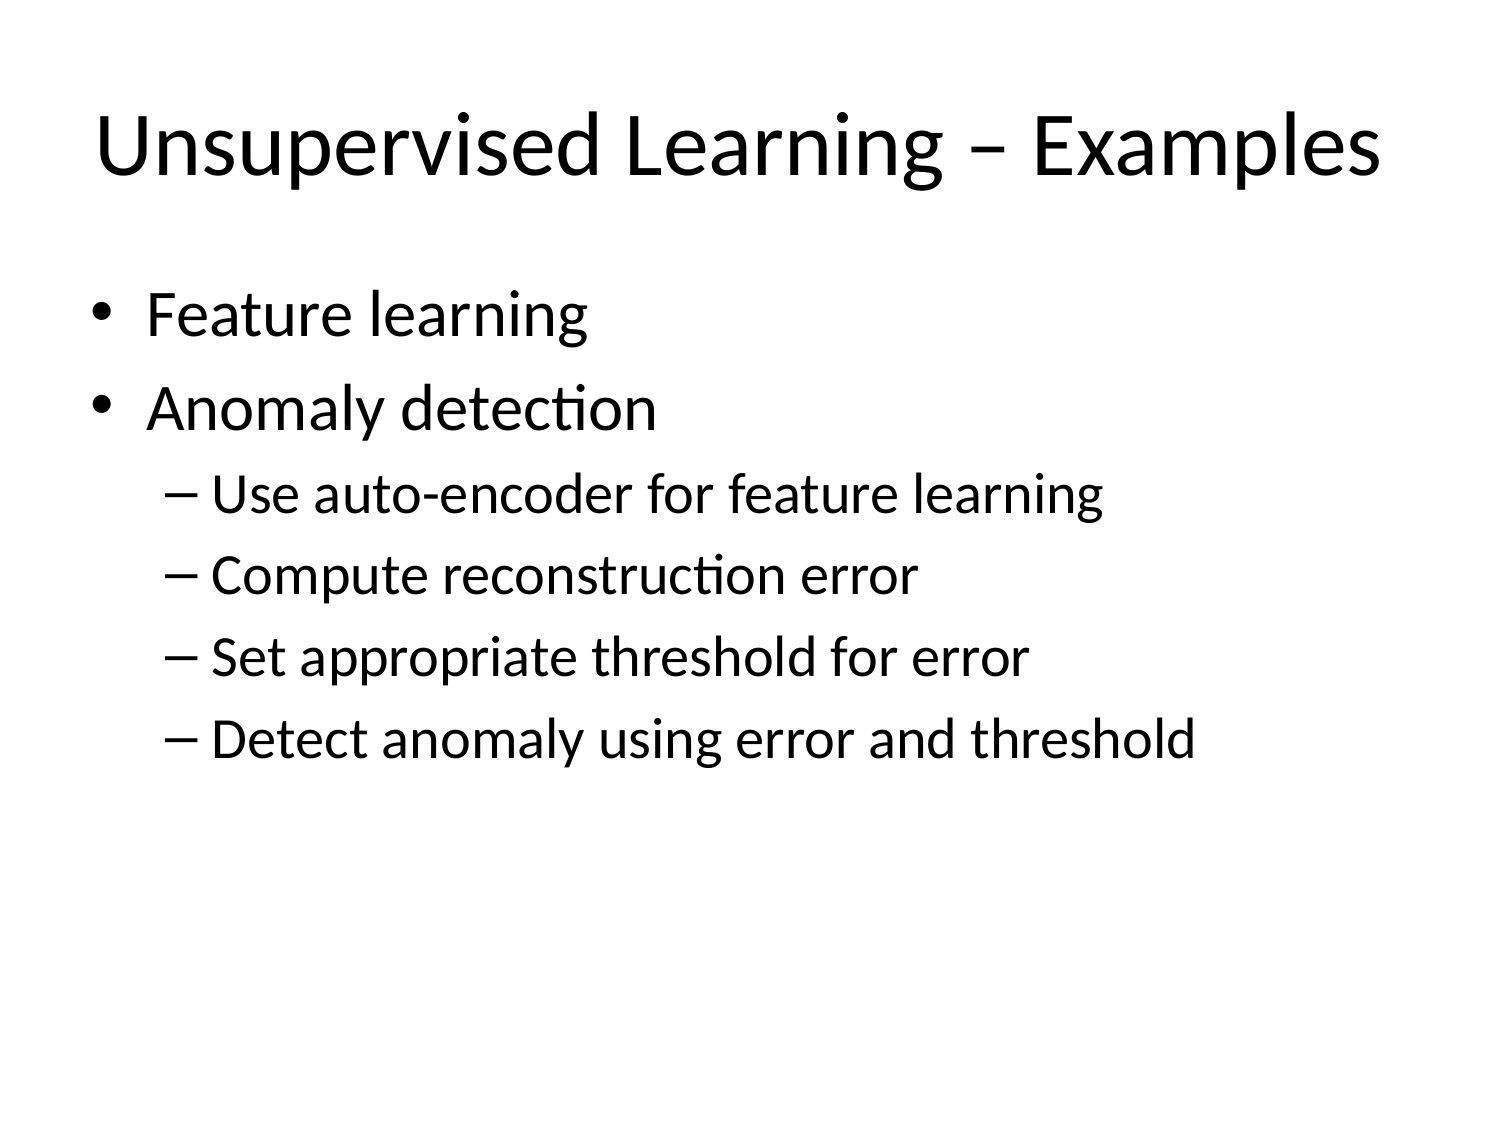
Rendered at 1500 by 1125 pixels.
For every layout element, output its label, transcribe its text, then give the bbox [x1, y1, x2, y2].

title Unsupervised Learning – Examples [75, 45, 1425, 233]
list Feature learning Anomaly detection Use auto-encoder for feature learning Compute reconstruction error Set appropriate threshold for error Detect anomaly using error and threshold [75, 262, 1425, 1005]
